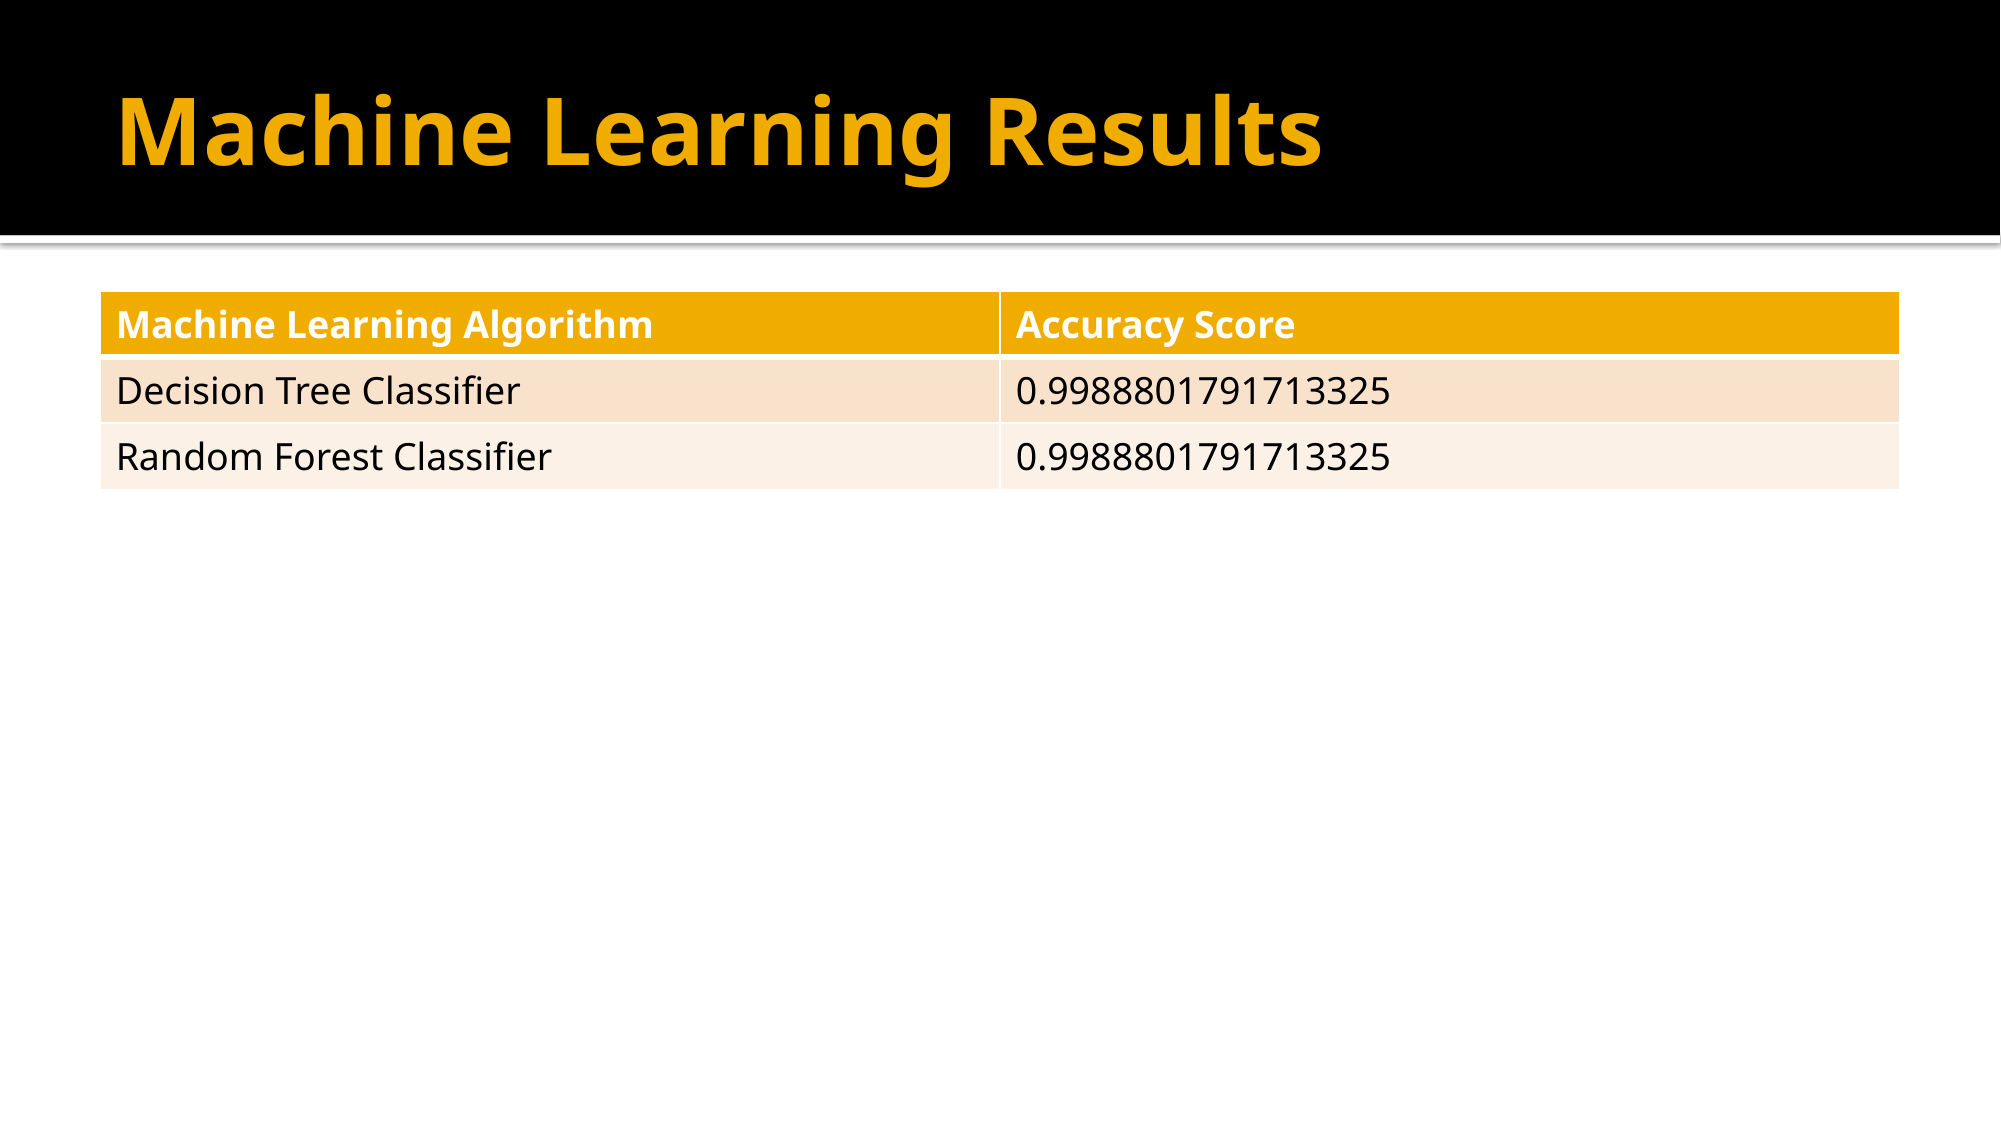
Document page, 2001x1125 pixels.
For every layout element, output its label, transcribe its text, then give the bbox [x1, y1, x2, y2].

table_cell Random Forest Classifier [101, 424, 999, 489]
table_header Accuracy Score [1001, 292, 1899, 354]
table_cell Decision Tree Classifier [101, 360, 999, 422]
title Machine Learning Results [99, 25, 1900, 231]
table_cell 0.9988801791713325 [1001, 424, 1899, 489]
table_cell 0.9988801791713325 [1001, 360, 1899, 422]
table_header Machine Learning Algorithm [101, 292, 999, 354]
